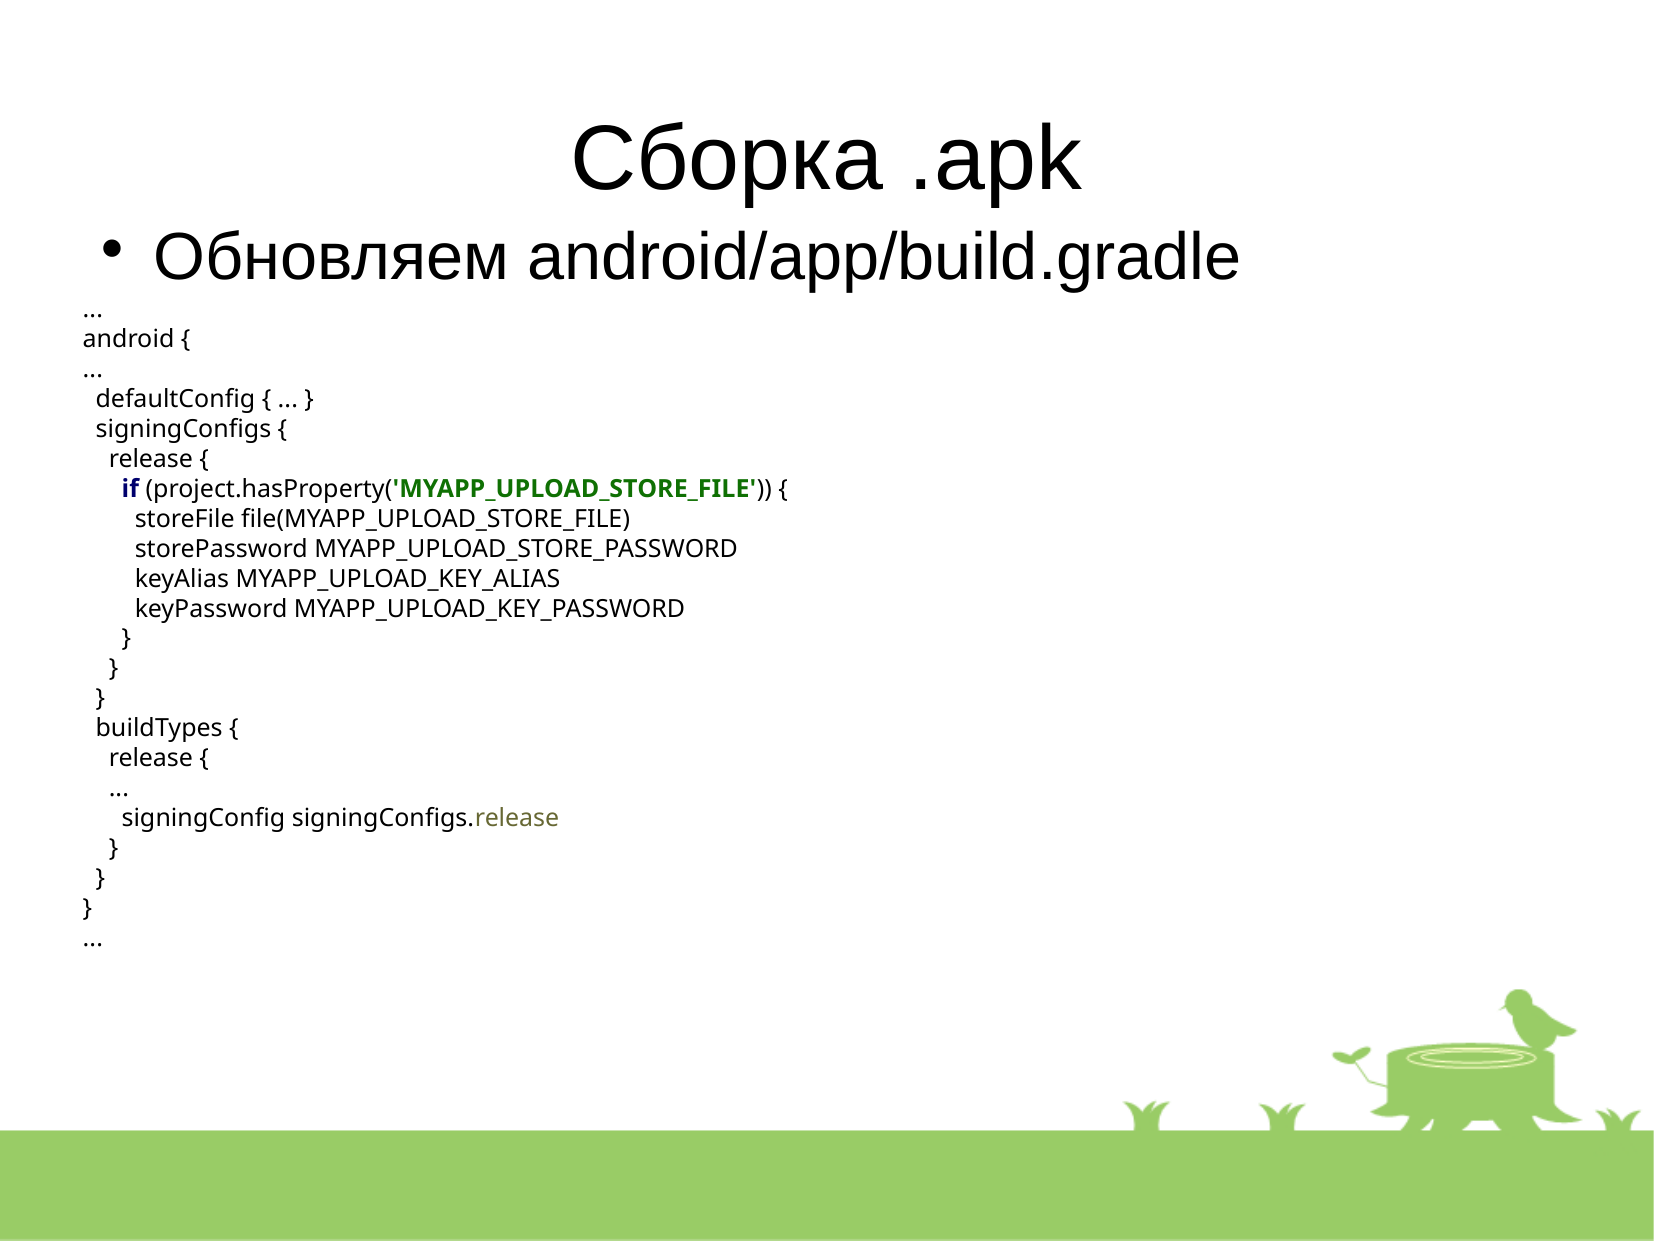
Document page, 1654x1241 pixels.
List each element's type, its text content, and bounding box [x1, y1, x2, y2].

text_box Обновляем android/app/build.gradle ... android { ... defaultConfig { ... } signingConfigs { release { if (project.hasProperty('MYAPP_UPLOAD_STORE_FILE')) { storeFile file(MYAPP_UPLOAD_STORE_FILE) storePassword MYAPP_UPLOAD_STORE_PASSWORD keyAlias MYAPP_UPLOAD_KEY_ALIAS keyPassword MYAPP_UPLOAD_KEY_PASSWORD } } } buildTypes { release { ... signingConfig signingConfigs.release } } } ... [82, 212, 1571, 1217]
text_box Сборка .apk [82, 49, 1571, 212]
picture [0, 0, 1654, 1241]
